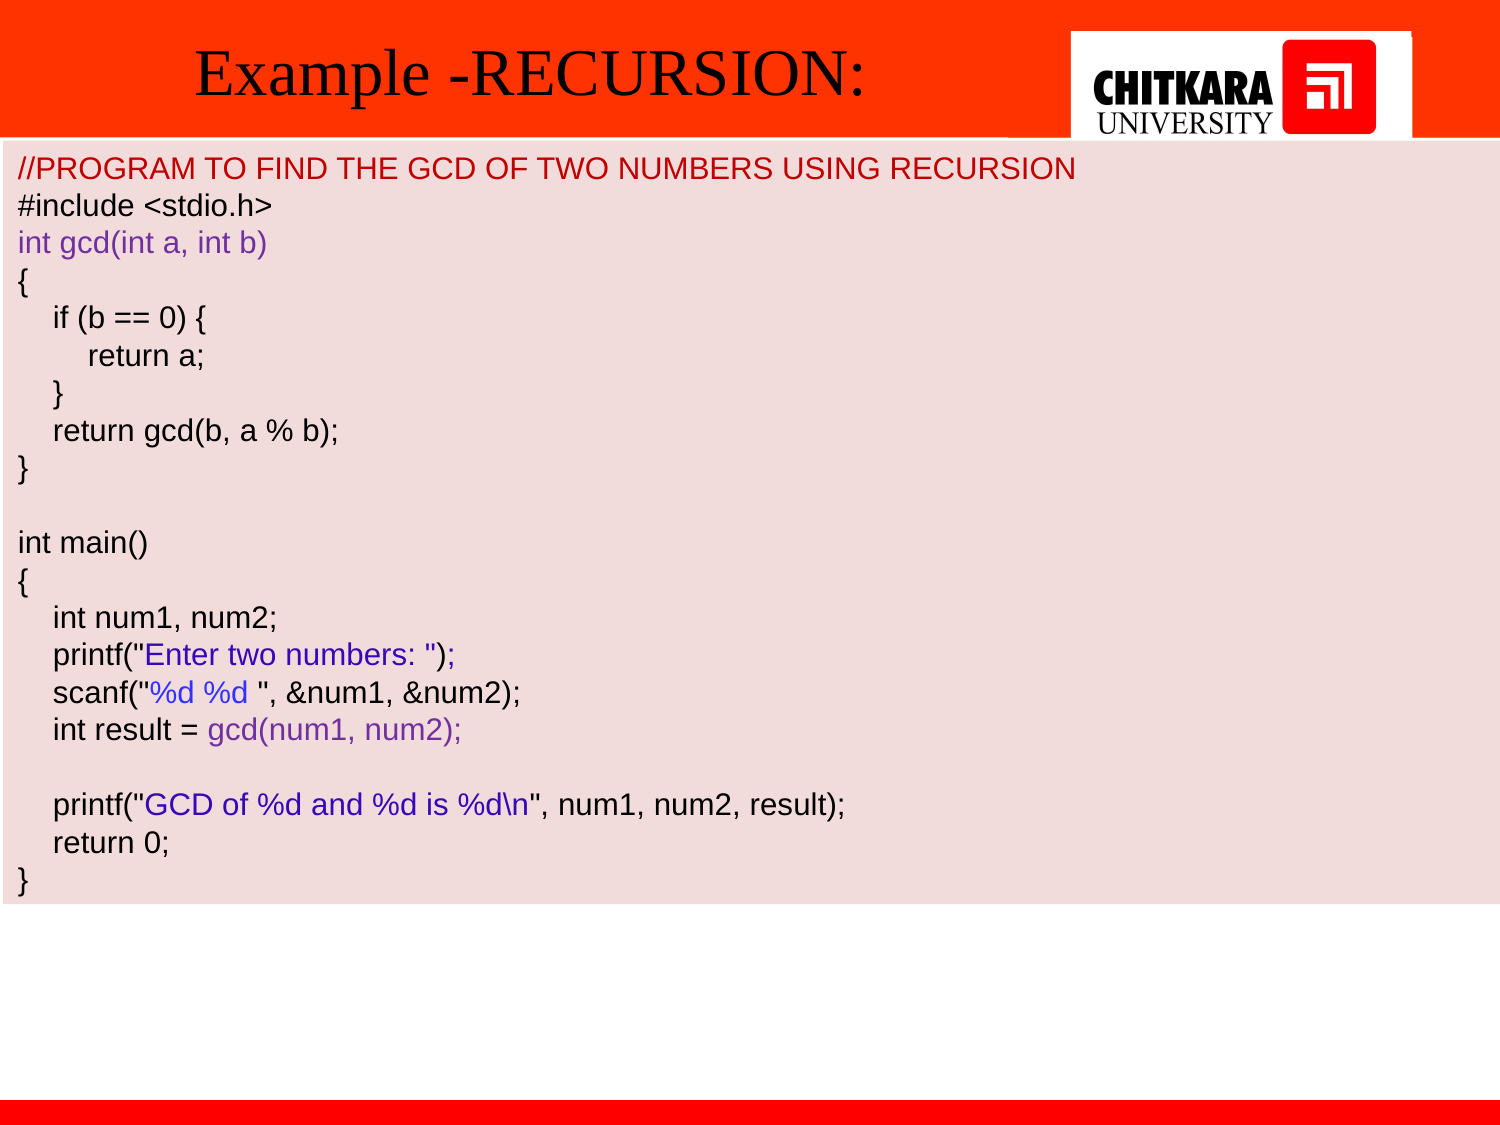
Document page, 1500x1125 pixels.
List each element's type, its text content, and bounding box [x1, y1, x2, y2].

picture [1074, 37, 1391, 138]
text_box //PROGRAM TO FIND THE GCD OF TWO NUMBERS USING RECURSION #include <stdio.h> int gcd(int a, int b) { if (b == 0) { return a; } return gcd(b, a % b); } int main() { int num1, num2; printf("Enter two numbers: "); scanf("%d %d ", &num1, &num2); int result = gcd(num1, num2); printf("GCD of %d and %d is %d\n", num1, num2, result); return 0; } [3, 140, 1500, 905]
title Example -RECURSION: [0, 0, 1063, 138]
